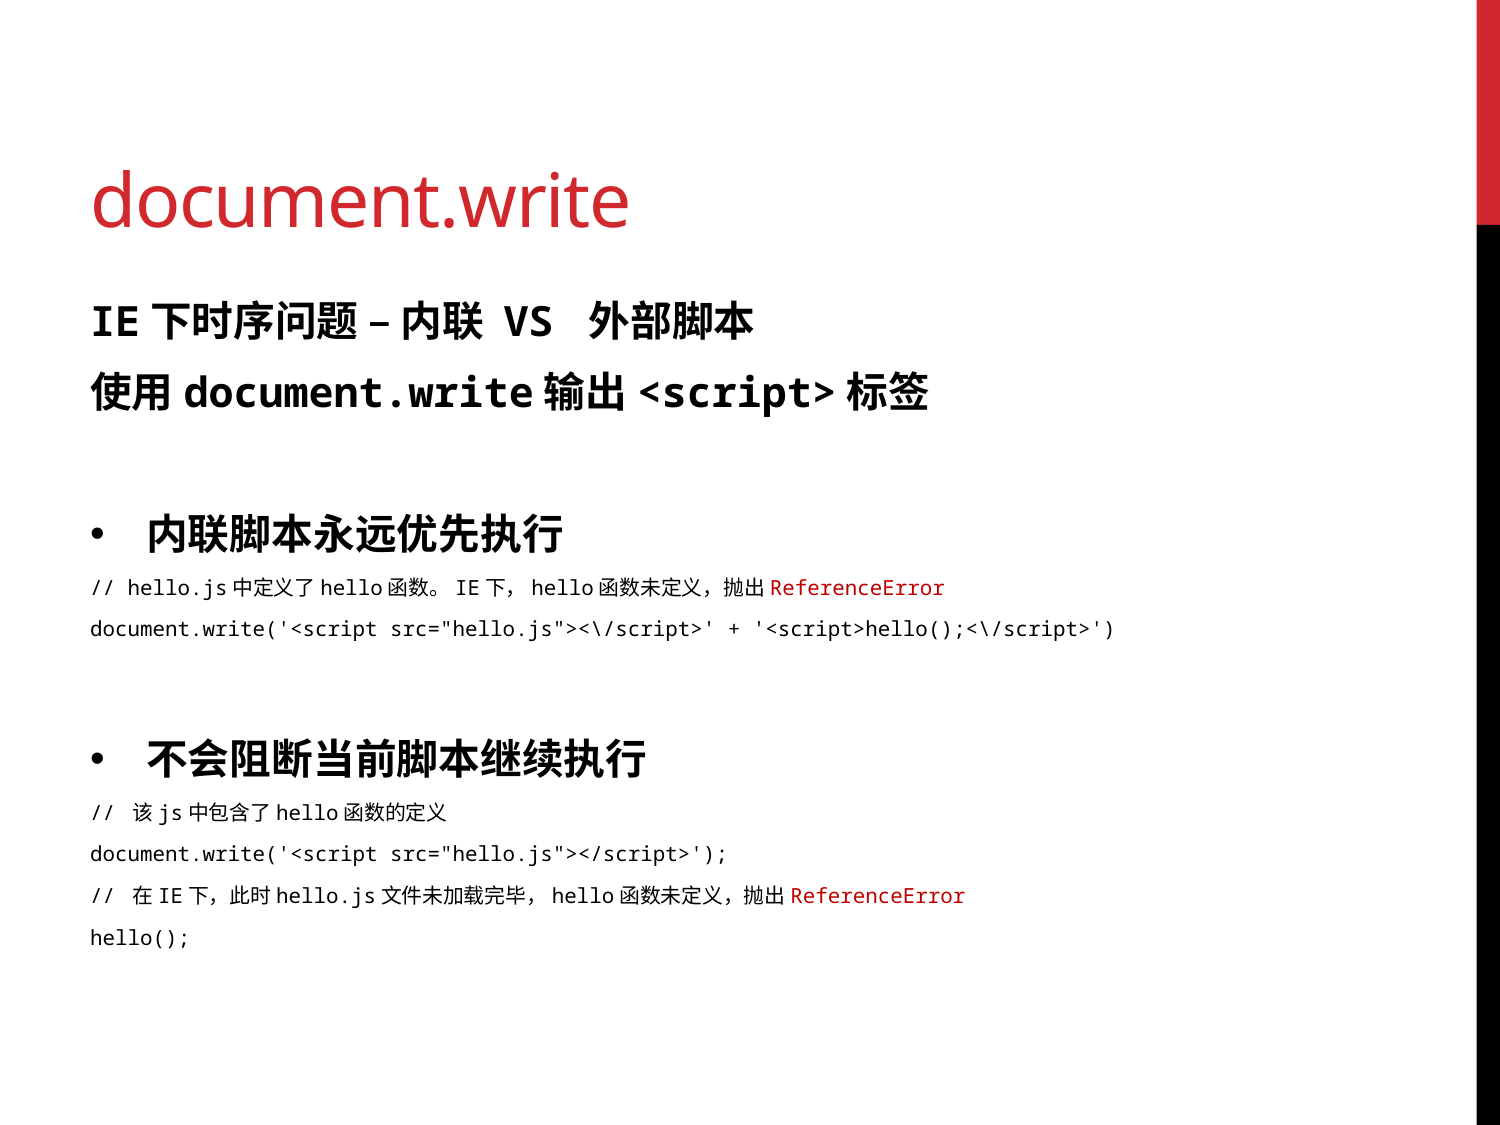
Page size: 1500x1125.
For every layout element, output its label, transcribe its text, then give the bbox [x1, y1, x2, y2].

list IE下时序问题 – 内联 VS 外部脚本 使用document.write输出<script>标签 内联脚本永远优先执行 // hello.js中定义了hello函数。IE下，hello函数未定义，抛出ReferenceError document.write('<script src="hello.js"><\/script>' + '<script>hello();<\/script>') 不会阻断当前脚本继续执行 // 该js中包含了hello函数的定义 document.write('<script src="hello.js"></script>'); // 在IE下，此时hello.js文件未加载完毕，hello函数未定义，抛出ReferenceError hello(); [75, 287, 1325, 1005]
title document.write [75, 25, 1025, 250]
